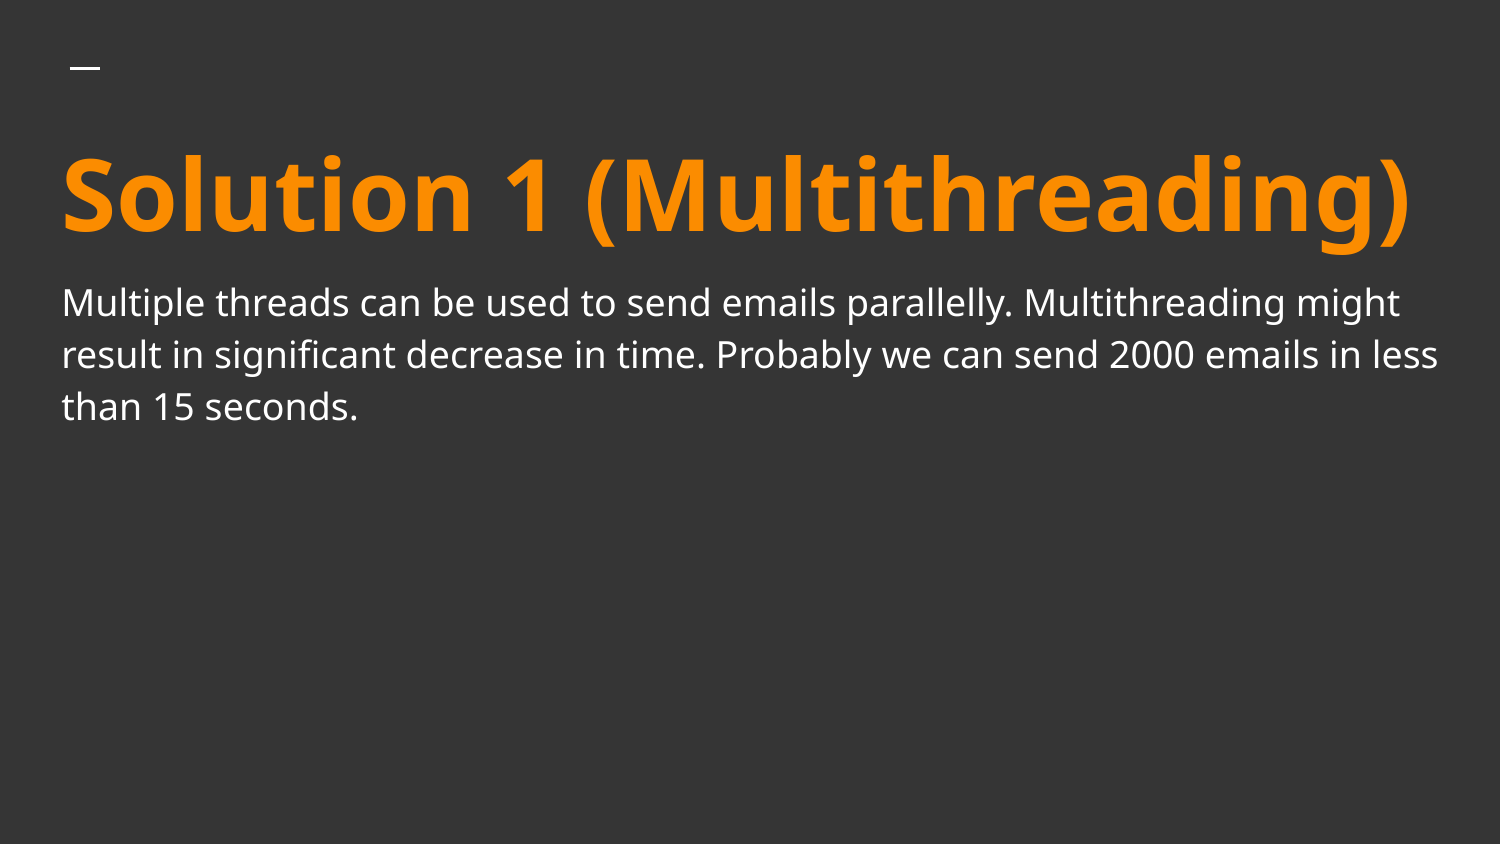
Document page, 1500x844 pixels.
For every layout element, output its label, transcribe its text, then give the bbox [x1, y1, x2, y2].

title Solution 1 (Multithreading) Multiple threads can be used to send emails parallelly. Multithreading might result in significant decrease in time. Probably we can send 2000 emails in less than 15 seconds. [46, 116, 1461, 746]
